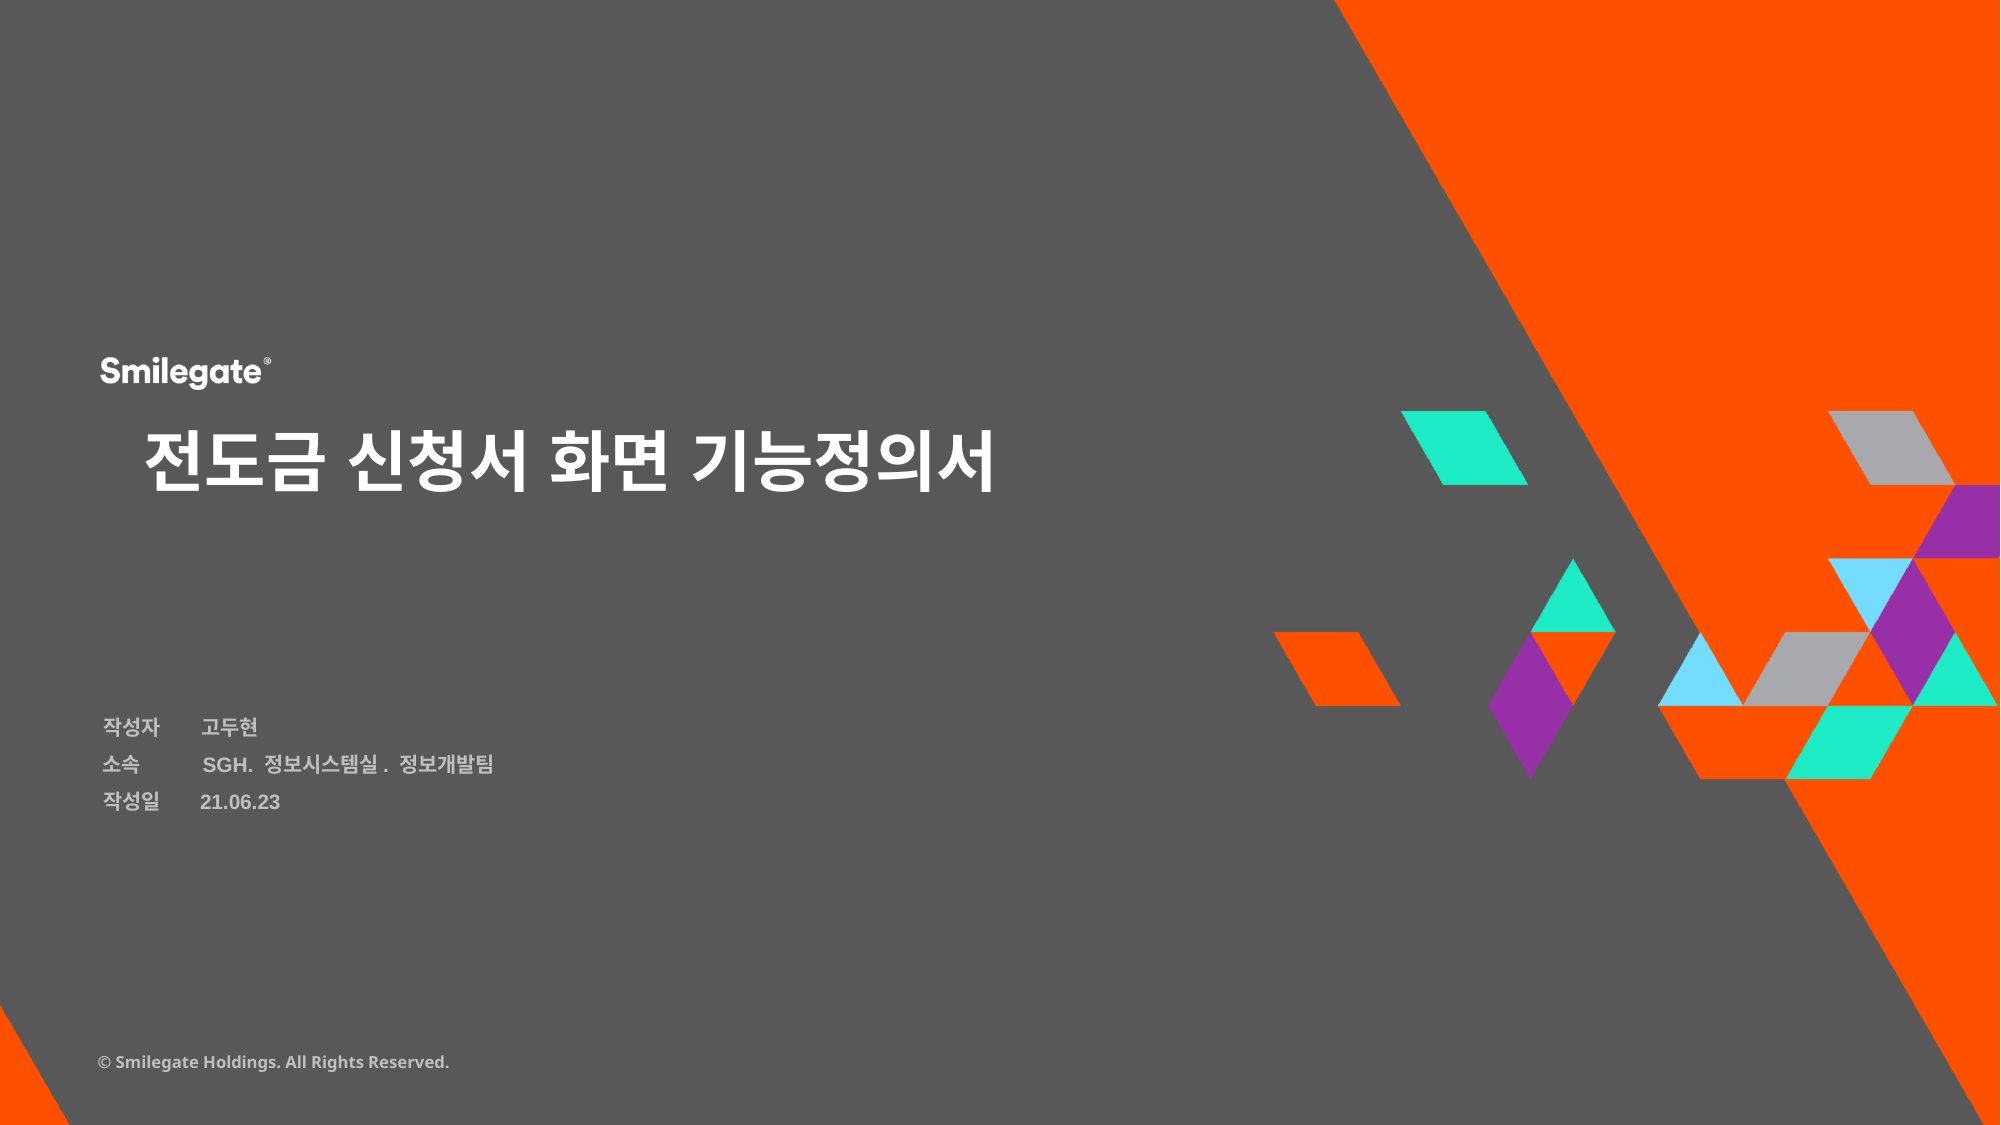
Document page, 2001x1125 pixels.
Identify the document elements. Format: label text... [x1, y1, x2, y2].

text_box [85, 706, 515, 822]
text_box 전도금 신청서 화면 기능정의서 [128, 412, 1033, 507]
picture [0, 0, 2000, 1125]
